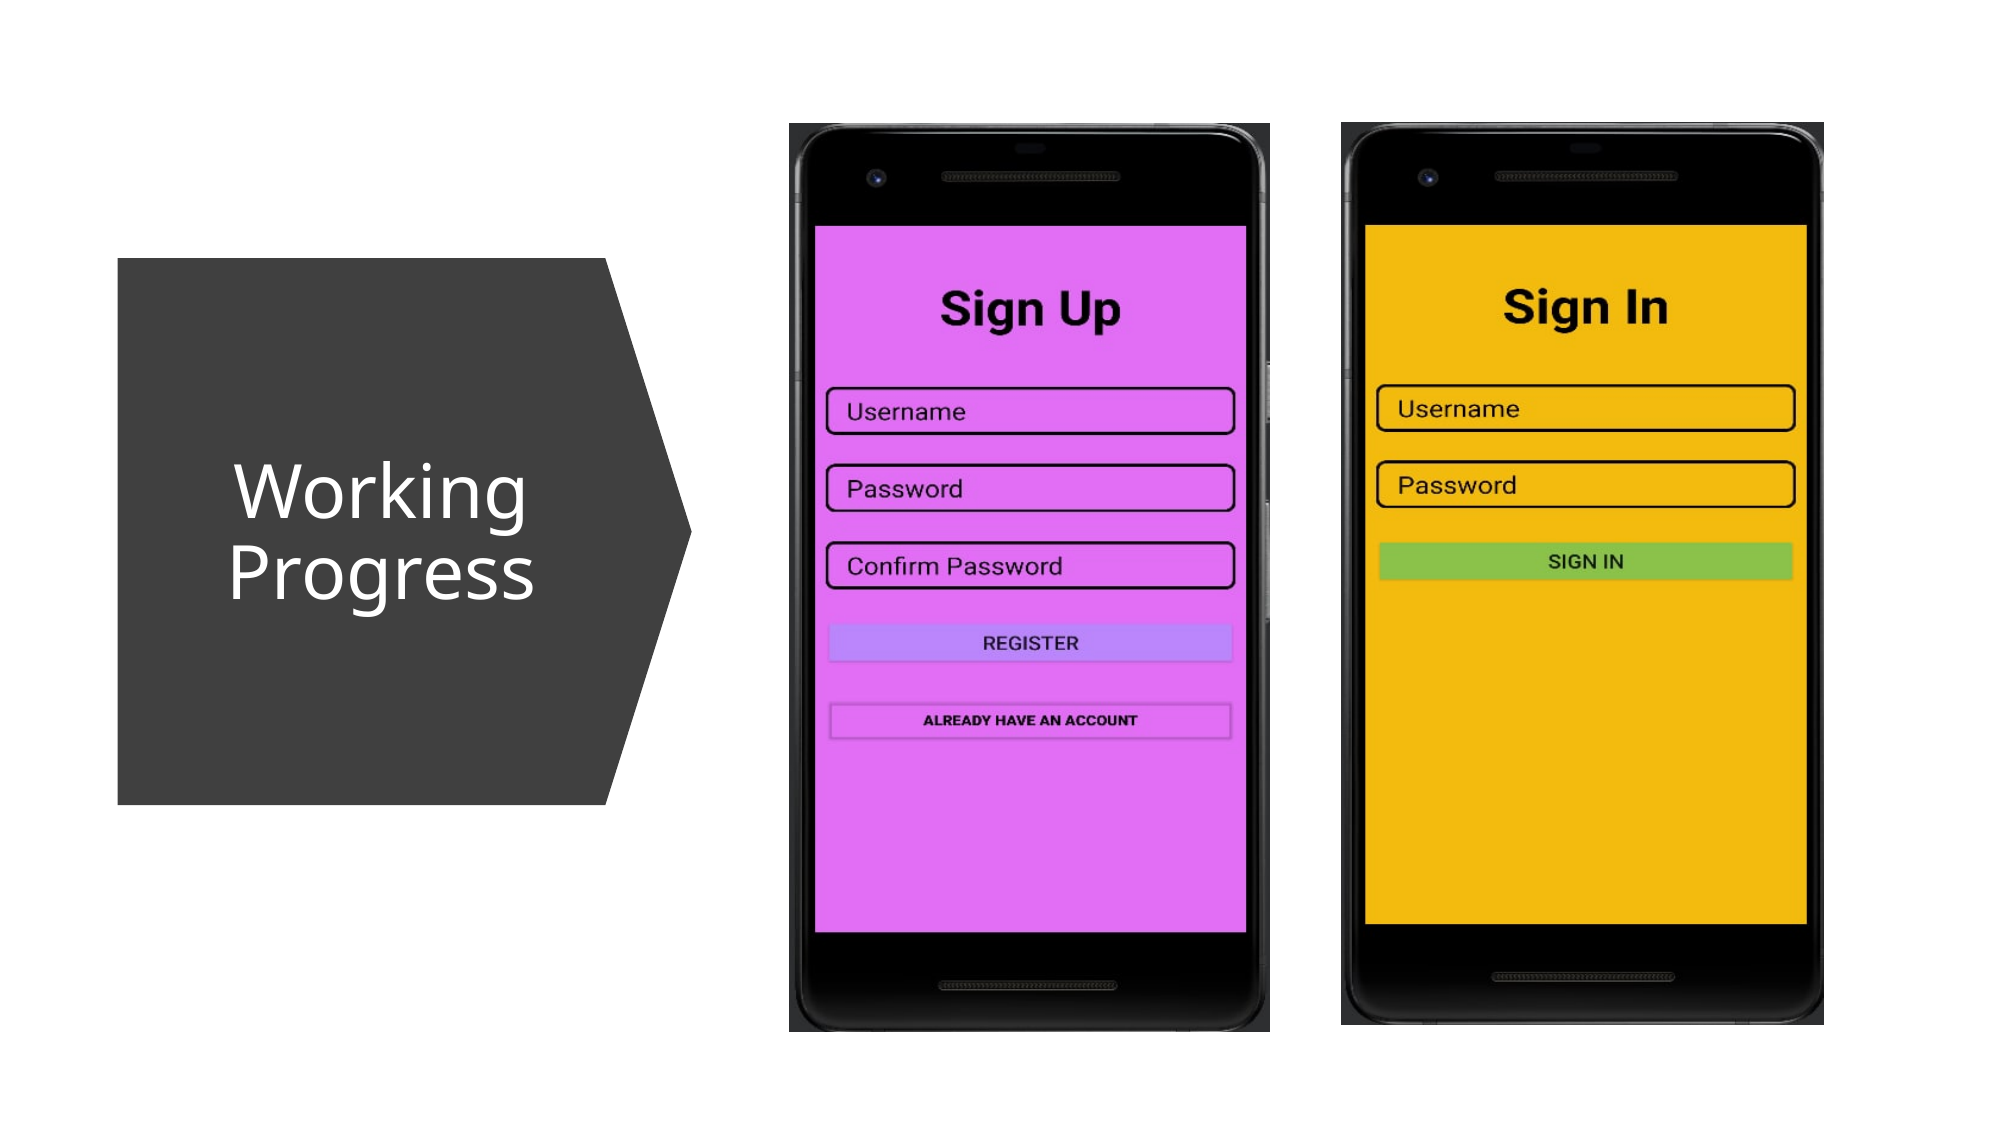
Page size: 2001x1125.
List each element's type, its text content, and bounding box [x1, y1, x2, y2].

picture [789, 123, 1270, 1032]
title Working Progress [165, 325, 598, 744]
text_box [116, 257, 693, 807]
picture [1341, 122, 1825, 1025]
